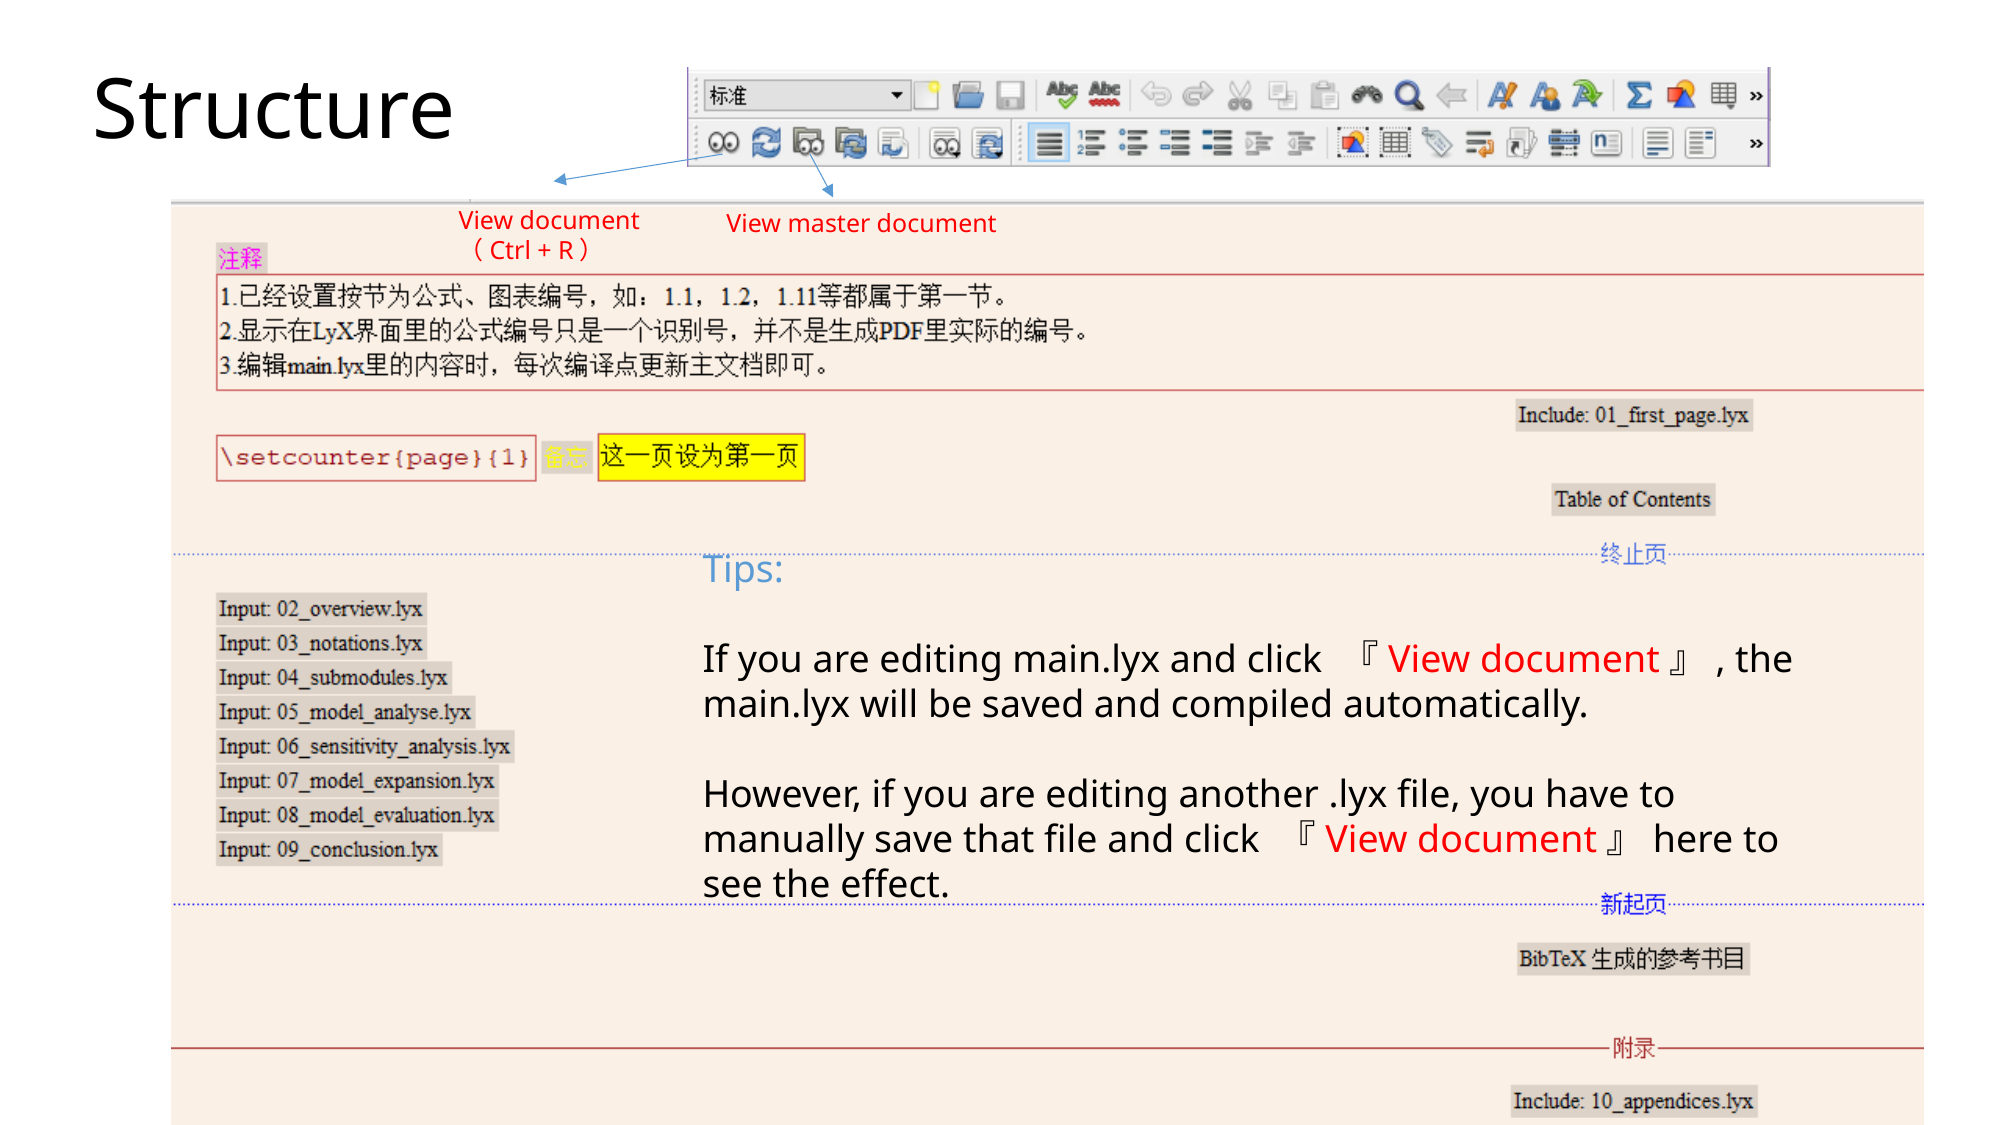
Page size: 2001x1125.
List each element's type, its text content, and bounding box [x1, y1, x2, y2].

text_box Structure [77, 47, 701, 163]
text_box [553, 153, 723, 182]
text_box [809, 153, 834, 198]
picture [687, 67, 1771, 167]
picture [171, 199, 1924, 1125]
